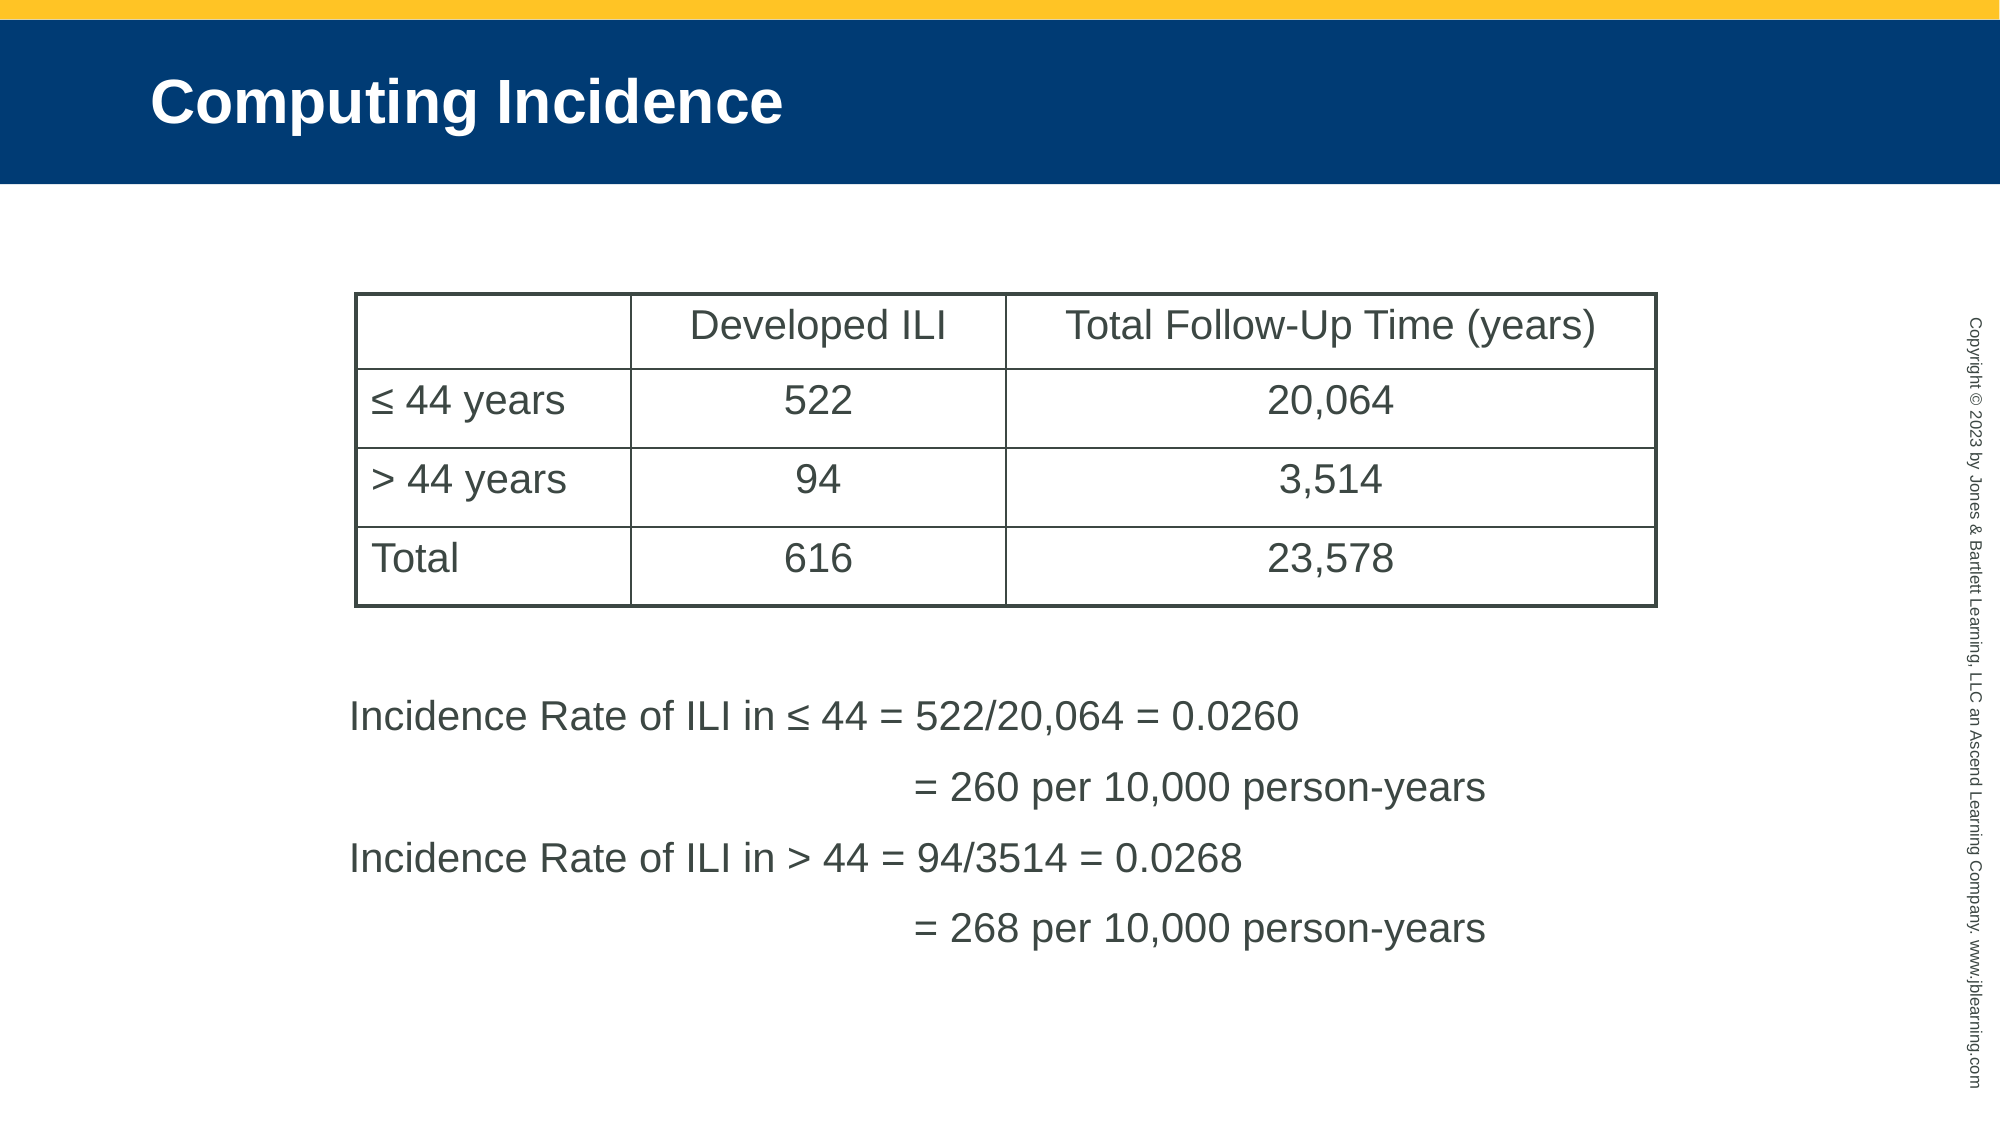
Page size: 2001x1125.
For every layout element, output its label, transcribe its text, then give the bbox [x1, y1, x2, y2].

table_header Total Follow-Up Time (years) [1007, 296, 1654, 368]
table_cell 522 [632, 370, 1005, 447]
title Computing Incidence [0, 19, 2000, 185]
table_cell 23,578 [1007, 528, 1654, 604]
table_cell 20,064 [1007, 370, 1654, 447]
text_box Incidence Rate of ILI in ≤ 44 = 522/20,064 = 0.0260 = 260 per 10,000 person-years Incidence Rate of ILI in > 44 = 94/3514 = 0.0268 = 268 per 10,000 person-years [334, 681, 1678, 959]
table_cell 616 [632, 528, 1005, 604]
table_cell 94 [632, 449, 1005, 526]
table_cell ≤ 44 years [358, 370, 630, 447]
table_cell 3,514 [1007, 449, 1654, 526]
table_header [358, 296, 630, 368]
table_cell > 44 years [358, 449, 630, 526]
table_header Developed ILI [632, 296, 1005, 368]
table_cell Total [358, 528, 630, 604]
